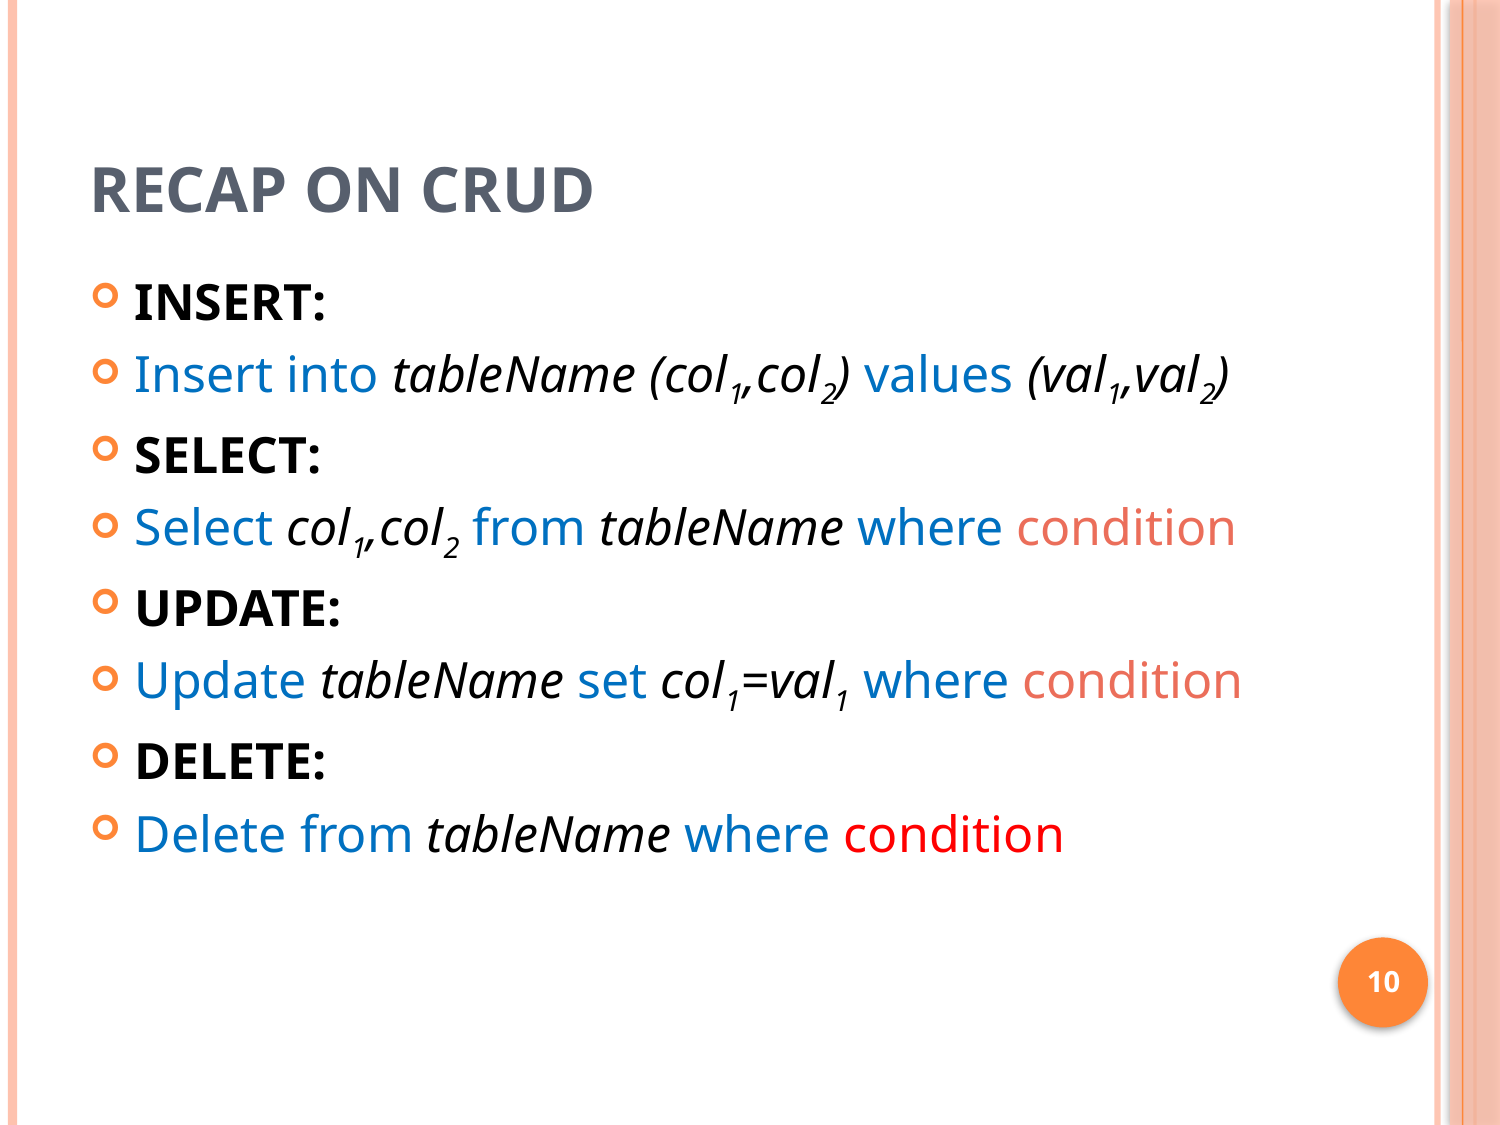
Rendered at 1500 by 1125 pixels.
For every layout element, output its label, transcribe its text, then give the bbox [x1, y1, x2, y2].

title Recap on CRUD [75, 45, 1300, 233]
list INSERT: Insert into tableName (col1,col2) values (val1,val2) SELECT: Select col1,col2 from tableName where condition UPDATE: Update tableName set col1=val1 where condition DELETE: Delete from tableName where condition [75, 262, 1350, 1062]
slide_number 10 [1333, 940, 1434, 1027]
